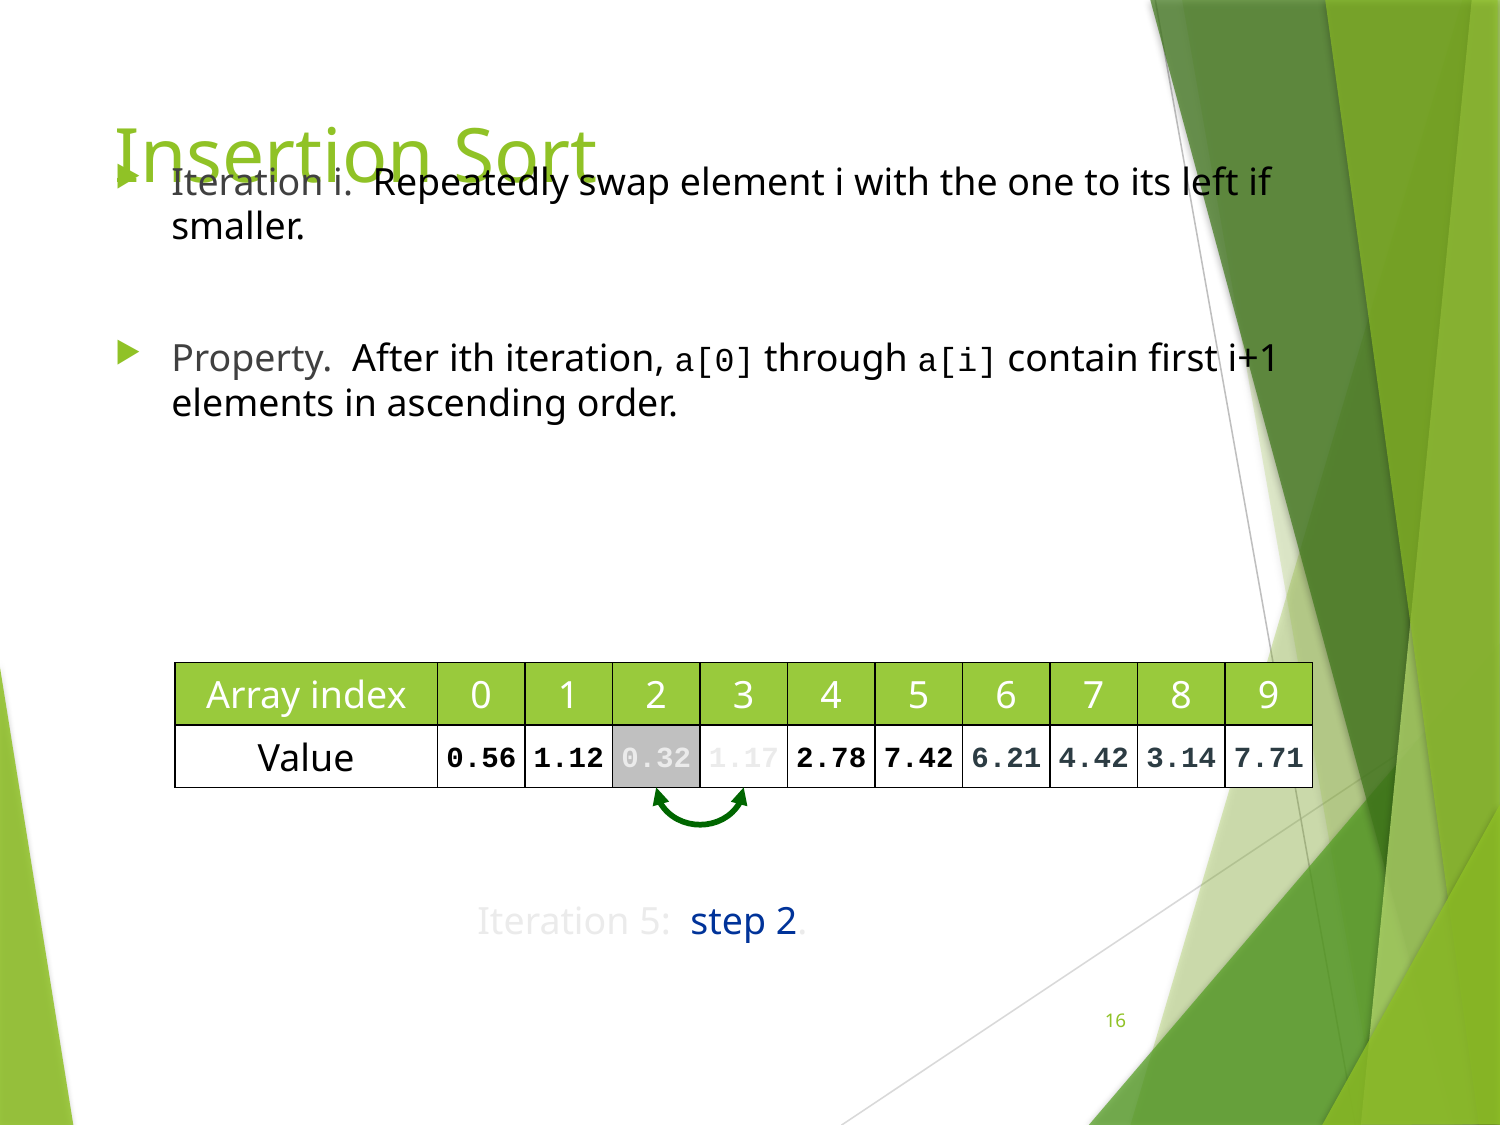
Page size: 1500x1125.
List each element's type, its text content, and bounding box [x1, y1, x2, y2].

text_box 4.42 [1049, 735, 1138, 788]
slide_number 16 [1057, 991, 1142, 1051]
text_box 7.71 [1224, 733, 1313, 788]
text_box 3.14 [1138, 735, 1224, 788]
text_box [174, 661, 1313, 726]
text_box 6.21 [962, 735, 1049, 788]
text_box 2.78 [791, 735, 875, 788]
text_box 7.42 [875, 735, 962, 788]
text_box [611, 735, 788, 788]
text_box 1.12 [525, 735, 607, 788]
text_box Iteration 5: step 2. [462, 889, 1075, 950]
text_box 0.56 [438, 735, 525, 788]
title Insertion Sort [99, 99, 1142, 149]
list Iteration i. Repeatedly swap element i with the one to its left if smaller. Property. After ith iteration, a[0] through a[i] contain first i+1 elements in ascending order. [99, 149, 1425, 1038]
text_box Value [174, 734, 438, 788]
